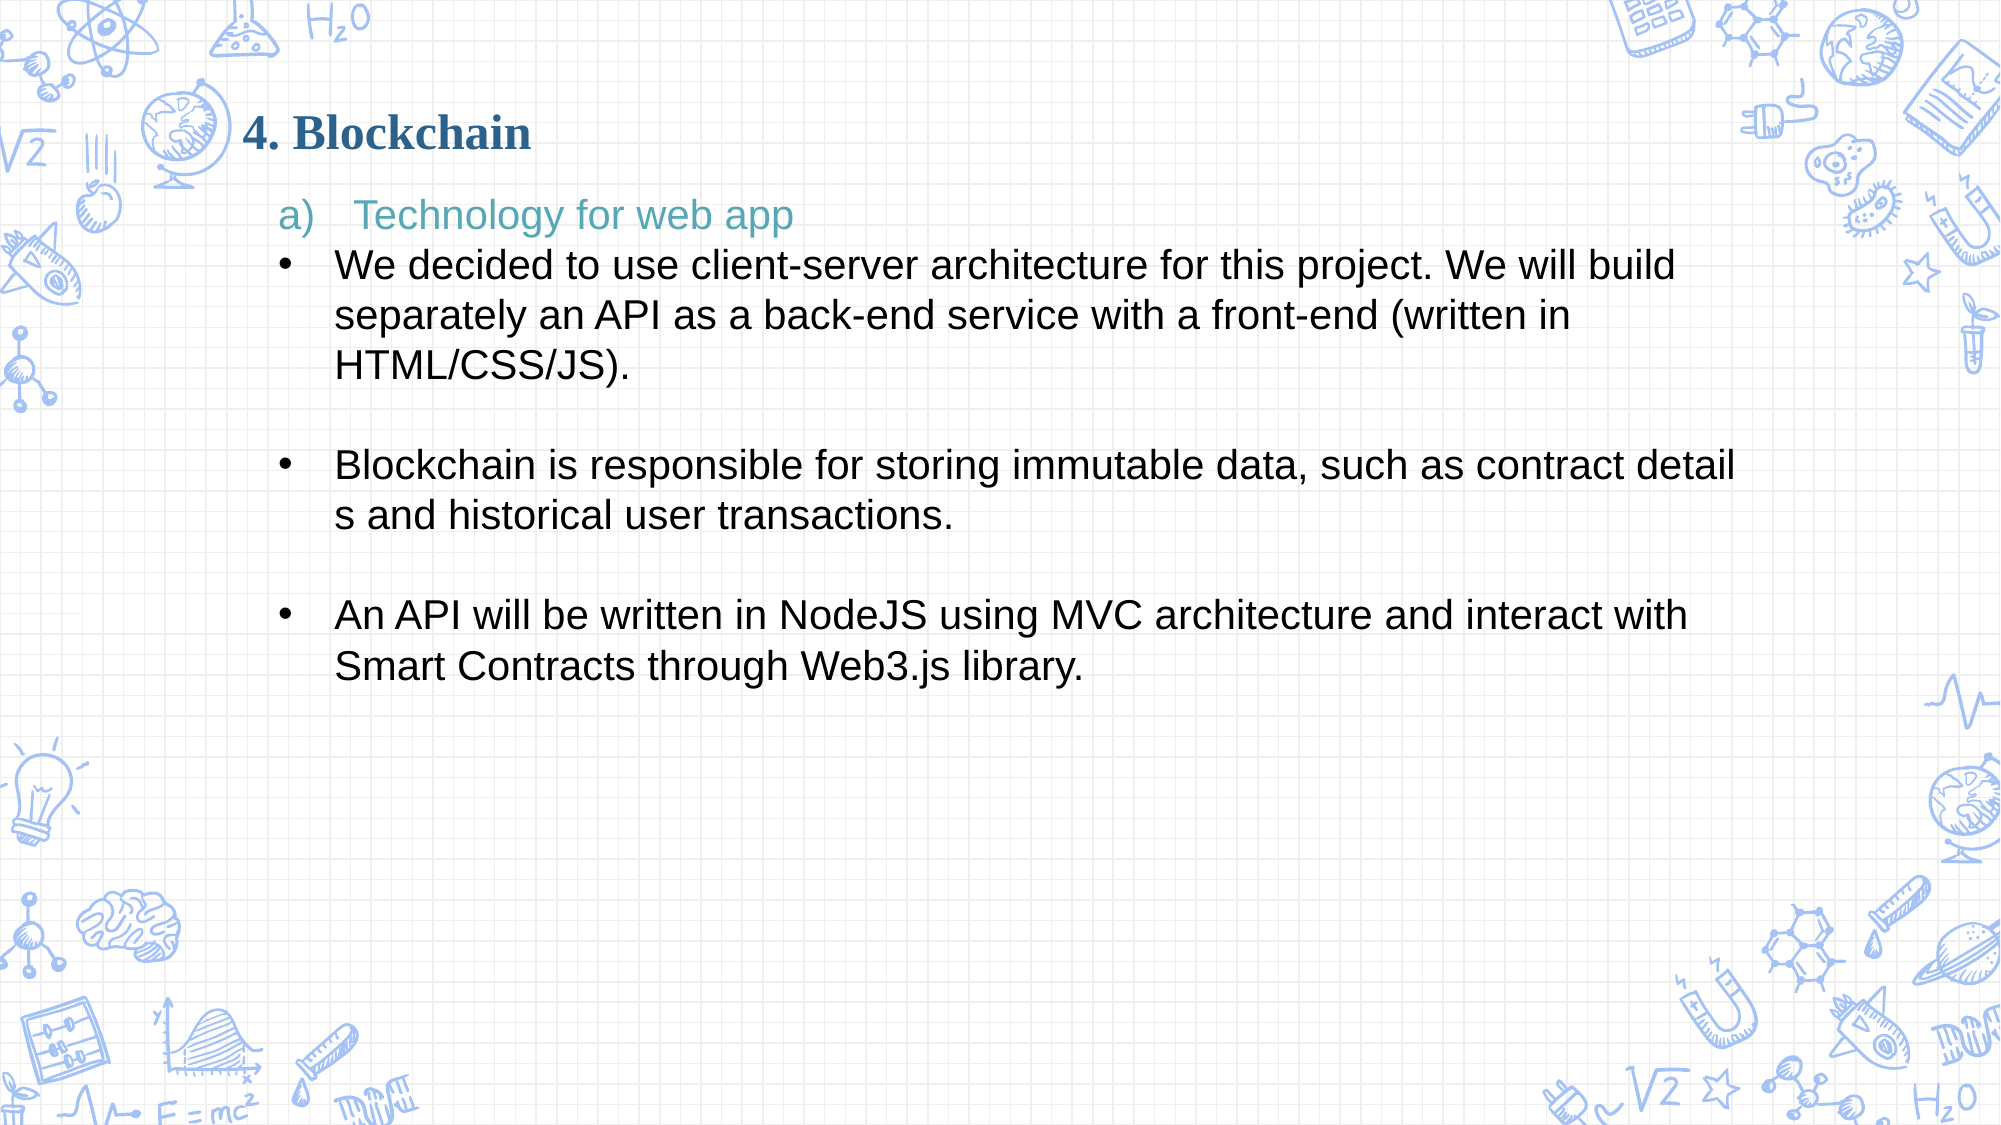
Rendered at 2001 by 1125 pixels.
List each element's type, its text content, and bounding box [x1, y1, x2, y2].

text_box 4. Blockchain [227, 92, 1032, 167]
text_box Technology for web app We decided to use client-server architecture for this project. We will build separately an API as a back-end service with a front-end (written in HTML/CSS/JS). Blockchain is responsible for storing immutable data, such as contract details and historical user transactions. An API will be written in NodeJS using MVC architecture and interact with Smart Contracts through Web3.js library. [258, 168, 1778, 958]
